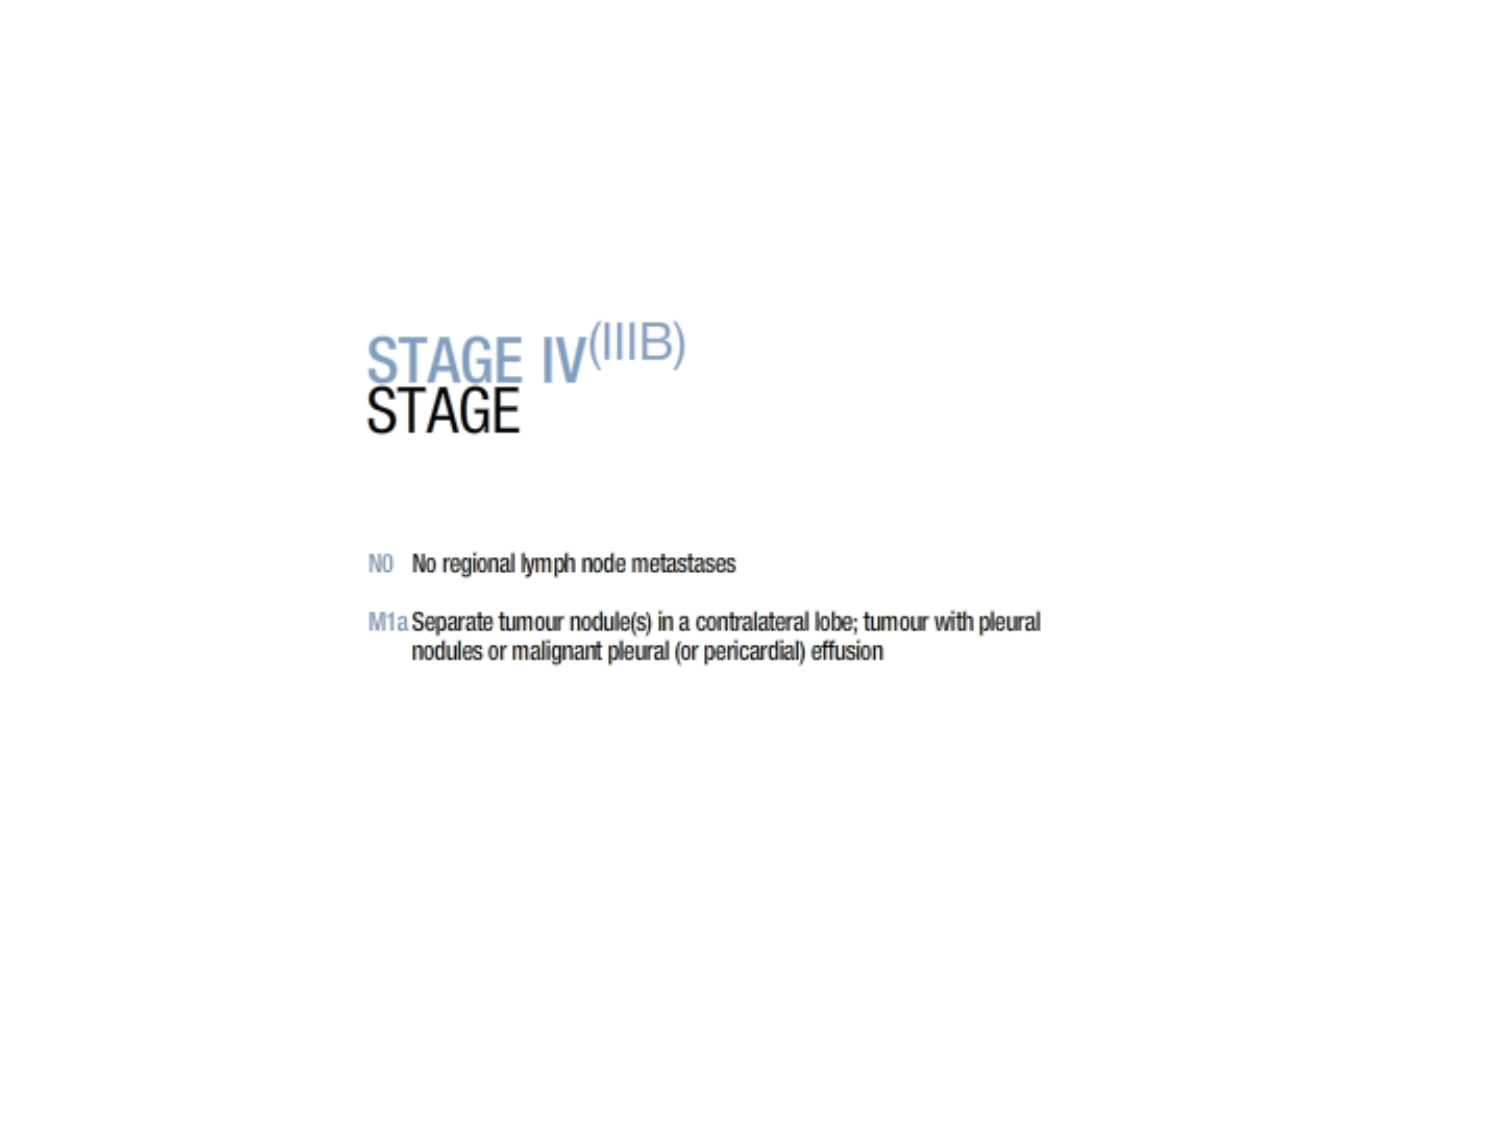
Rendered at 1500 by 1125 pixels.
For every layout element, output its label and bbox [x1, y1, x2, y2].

picture [331, 301, 1168, 824]
